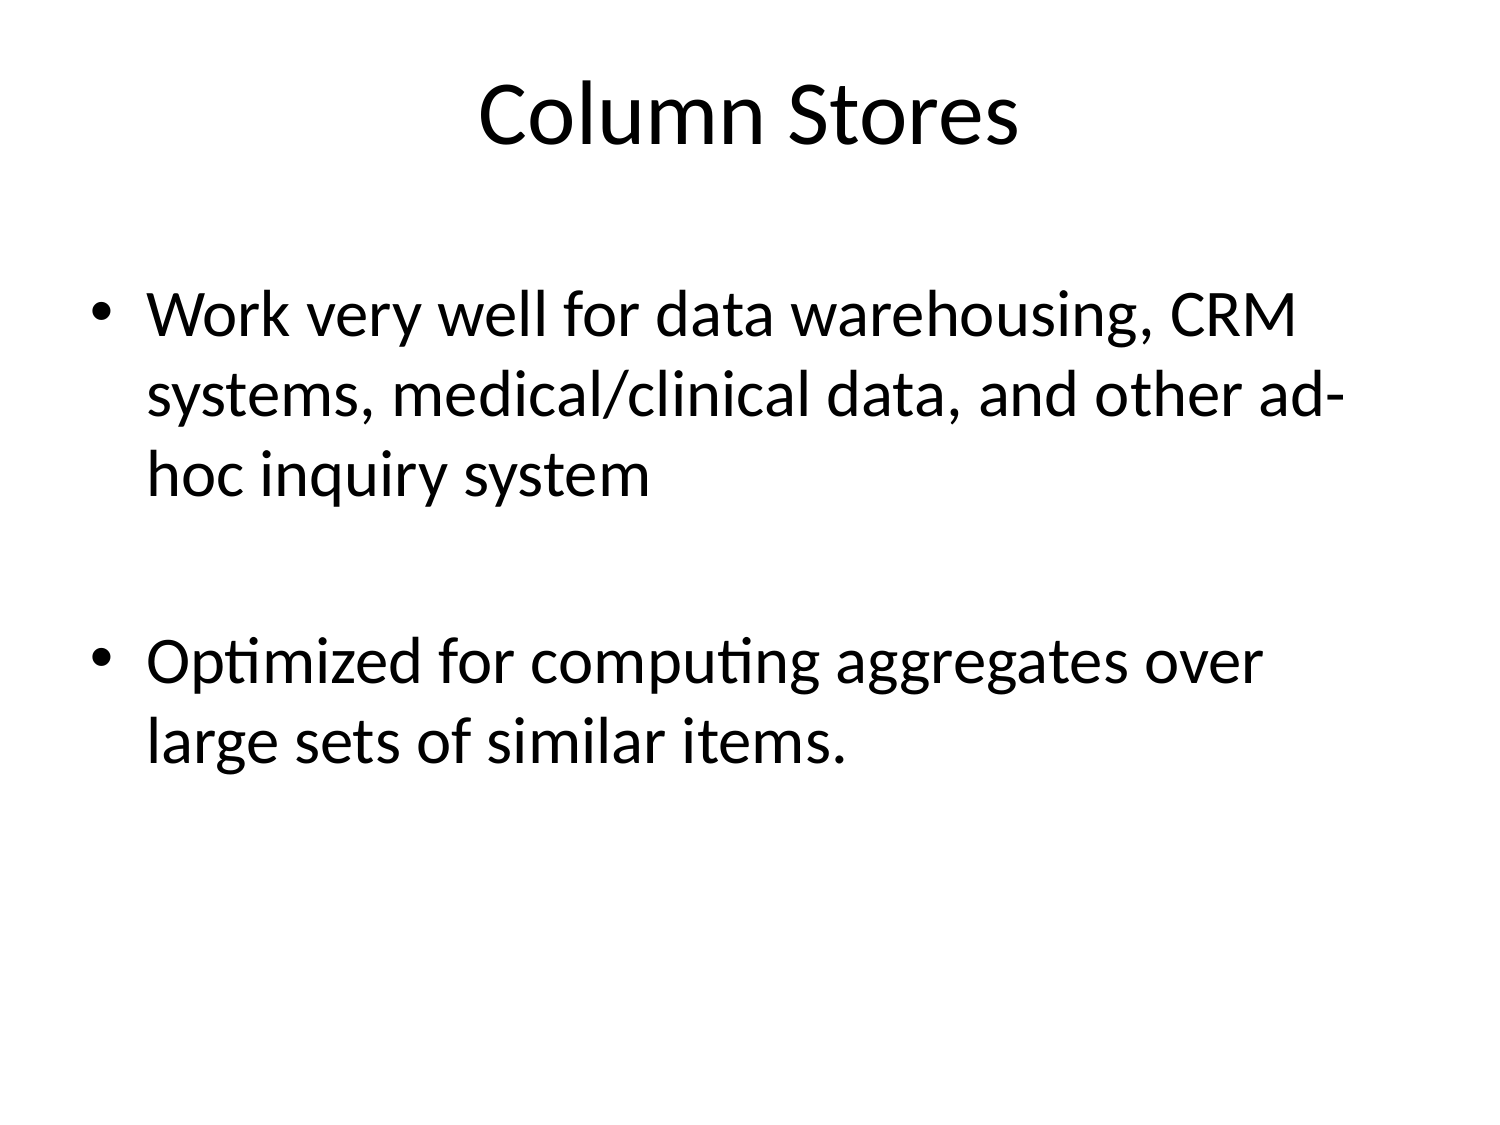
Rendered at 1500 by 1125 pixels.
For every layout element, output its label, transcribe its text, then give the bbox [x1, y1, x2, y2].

list Work very well for data warehousing, CRM systems, medical/clinical data, and other ad-hoc inquiry system Optimized for computing aggregates over large sets of similar items. [75, 262, 1425, 1005]
title Column Stores [75, 45, 1425, 233]
